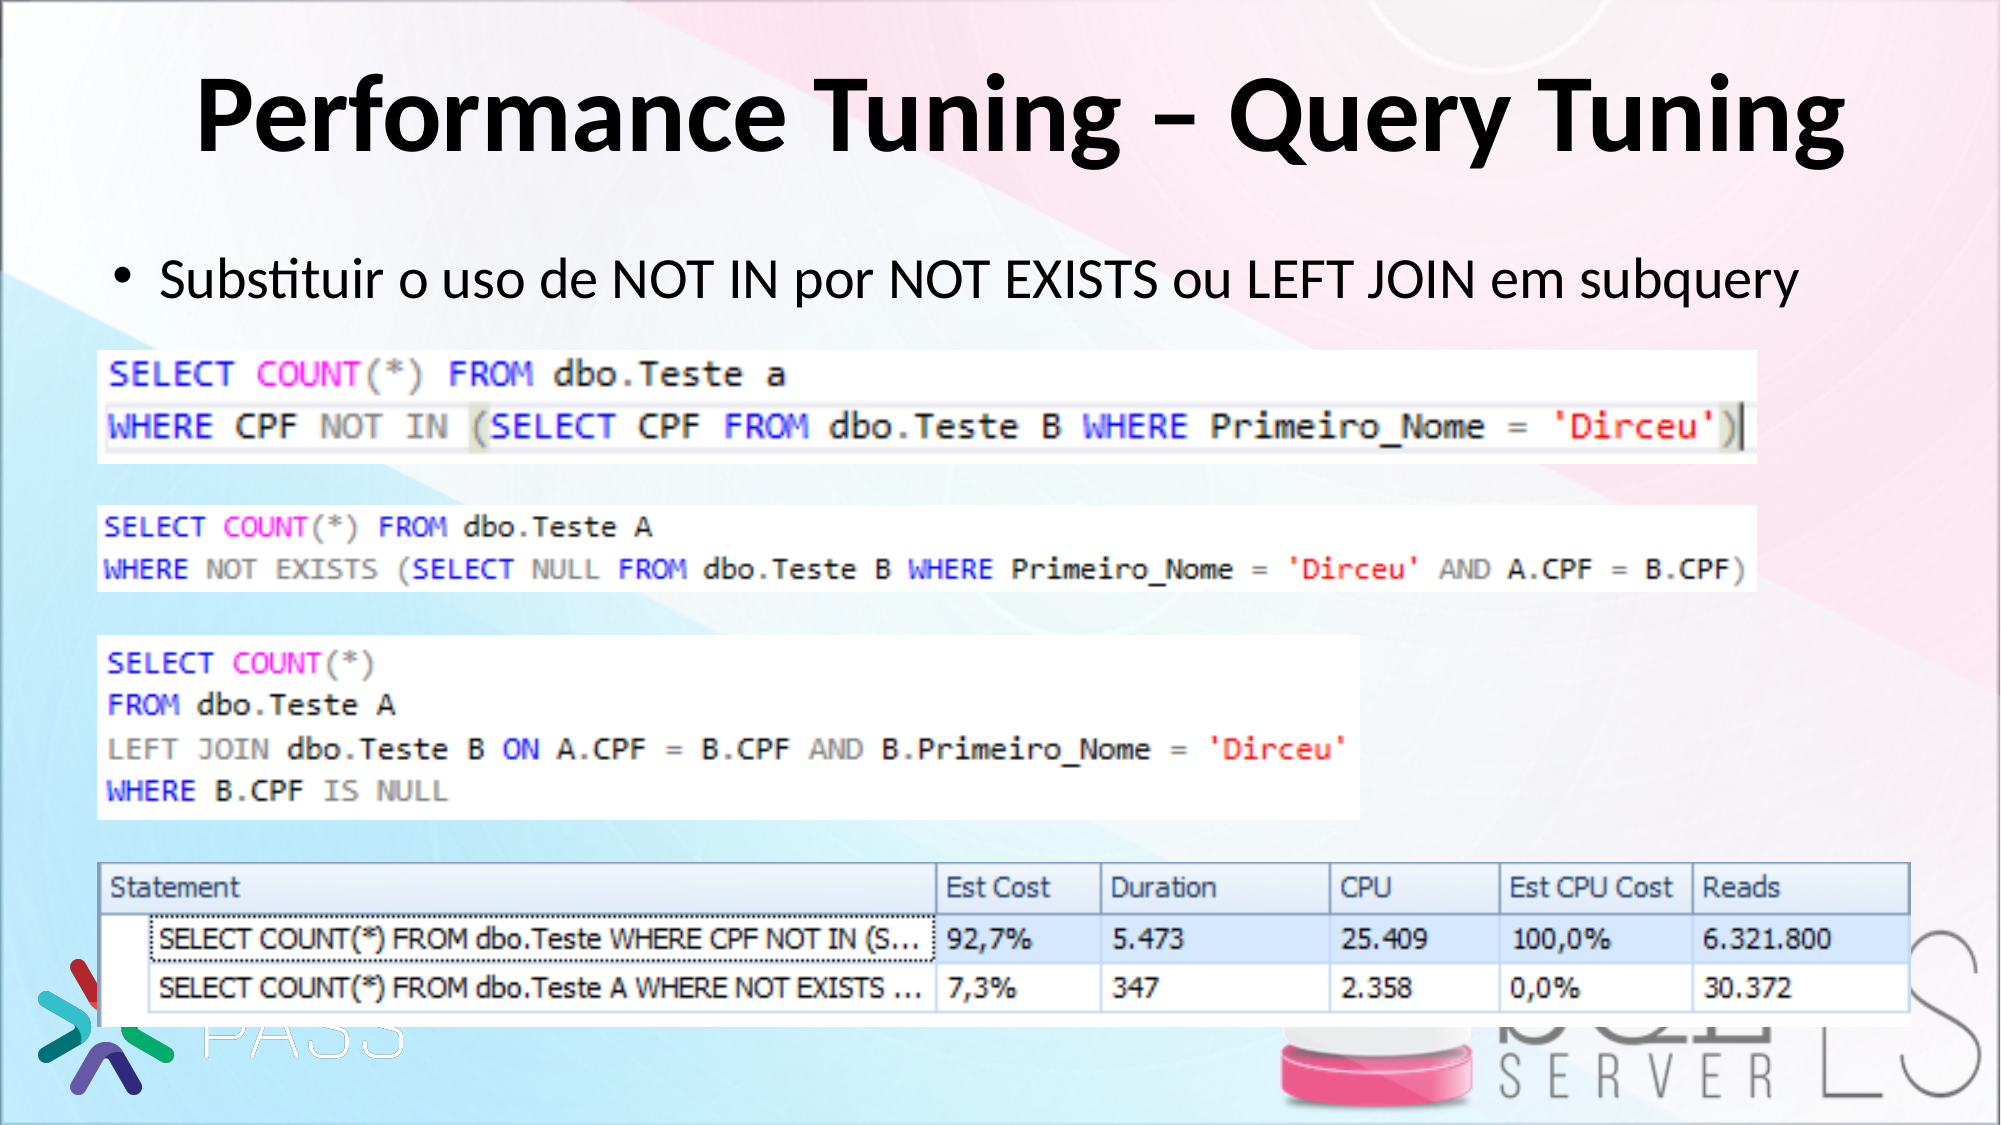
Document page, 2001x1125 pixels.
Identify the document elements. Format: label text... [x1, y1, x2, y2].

text_box Substituir o uso de NOT IN por NOT EXISTS ou LEFT JOIN em subquery [97, 232, 1920, 318]
title Performance Tuning – Query Tuning [76, 32, 1968, 183]
picture [0, 0, 2001, 1125]
